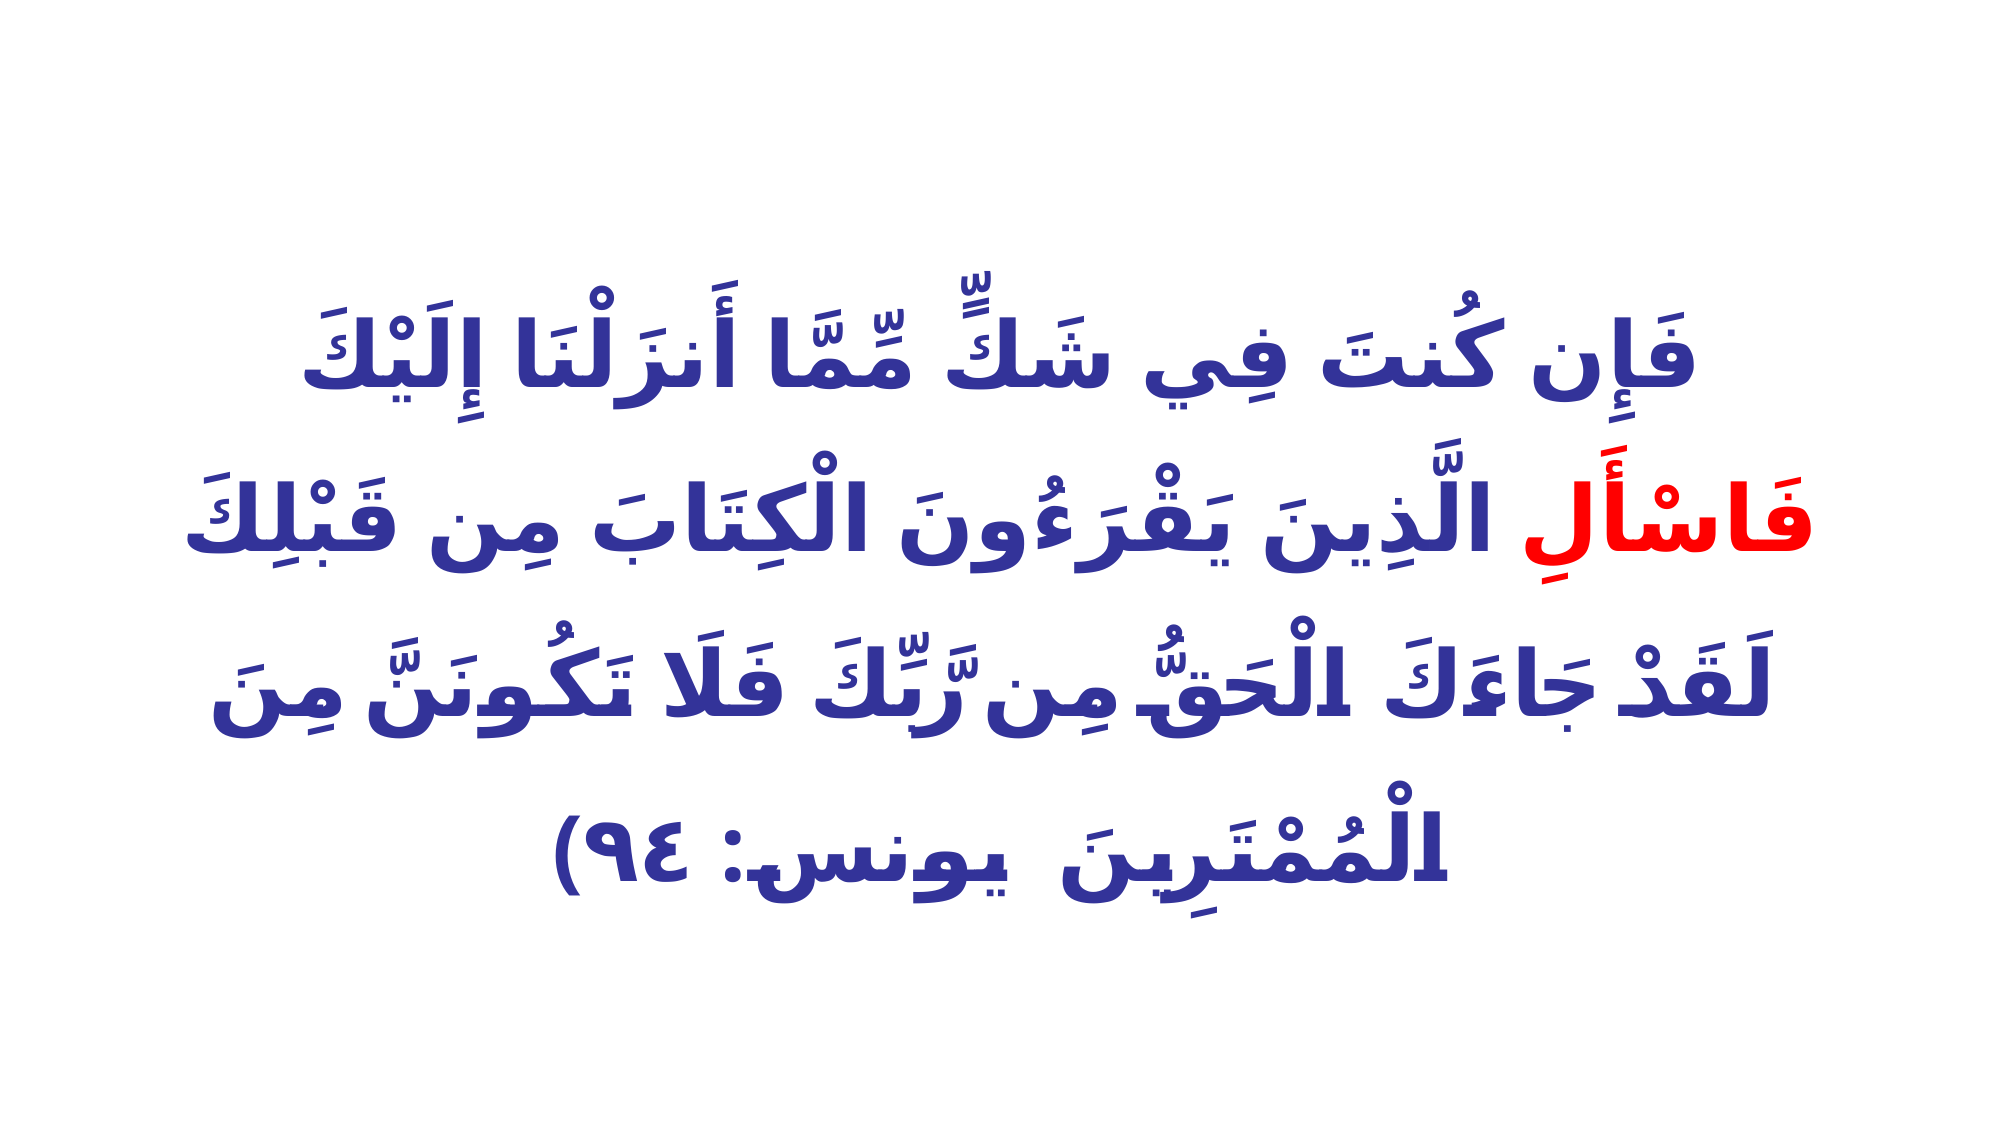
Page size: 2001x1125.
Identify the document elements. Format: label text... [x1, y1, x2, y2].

list فَإِن كُنتَ فِي شَكٍّ مِّمَّا أَنزَلْنَا إِلَيْكَ فَاسْأَلِ الَّذِينَ يَقْرَءُونَ الْكِتَابَ مِن قَبْلِكَ لَقَدْ جَاءَكَ الْحَقُّ مِن رَّبِّكَ فَلَا تَكُونَنَّ مِنَ الْمُمْتَرِينَ ﴿يونس: ٩٤﴾ [137, 232, 1863, 1014]
